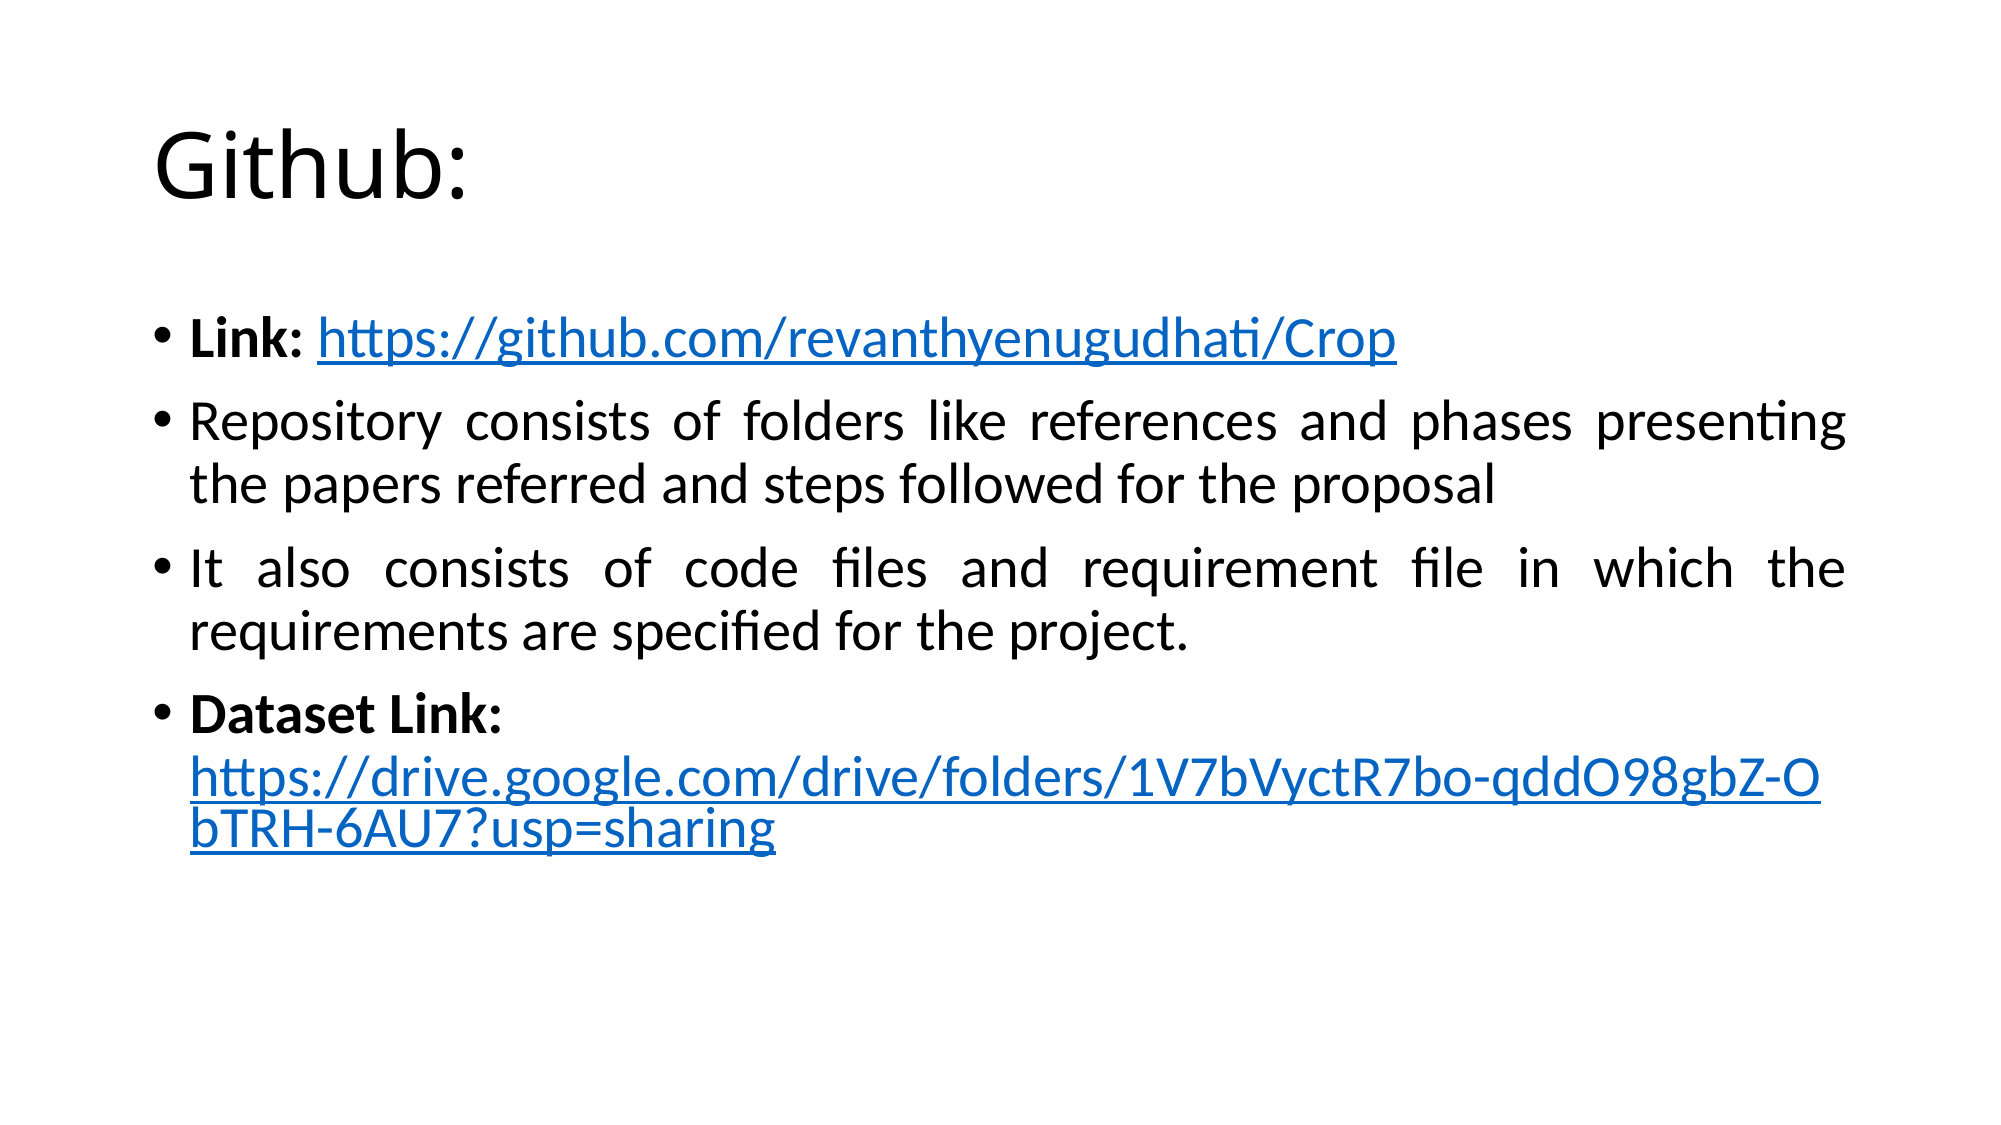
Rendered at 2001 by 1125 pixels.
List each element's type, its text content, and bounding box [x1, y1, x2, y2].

title Github: [137, 59, 1863, 278]
list Link: https://github.com/revanthyenugudhati/Crop Repository consists of folders like references and phases presenting the papers referred and steps followed for the proposal It also consists of code files and requirement file in which the requirements are specified for the project. Dataset Link: https://drive.google.com/drive/folders/1V7bVyctR7bo-qddO98gbZ-ObTRH-6AU7?usp=sharing [137, 299, 1863, 1014]
